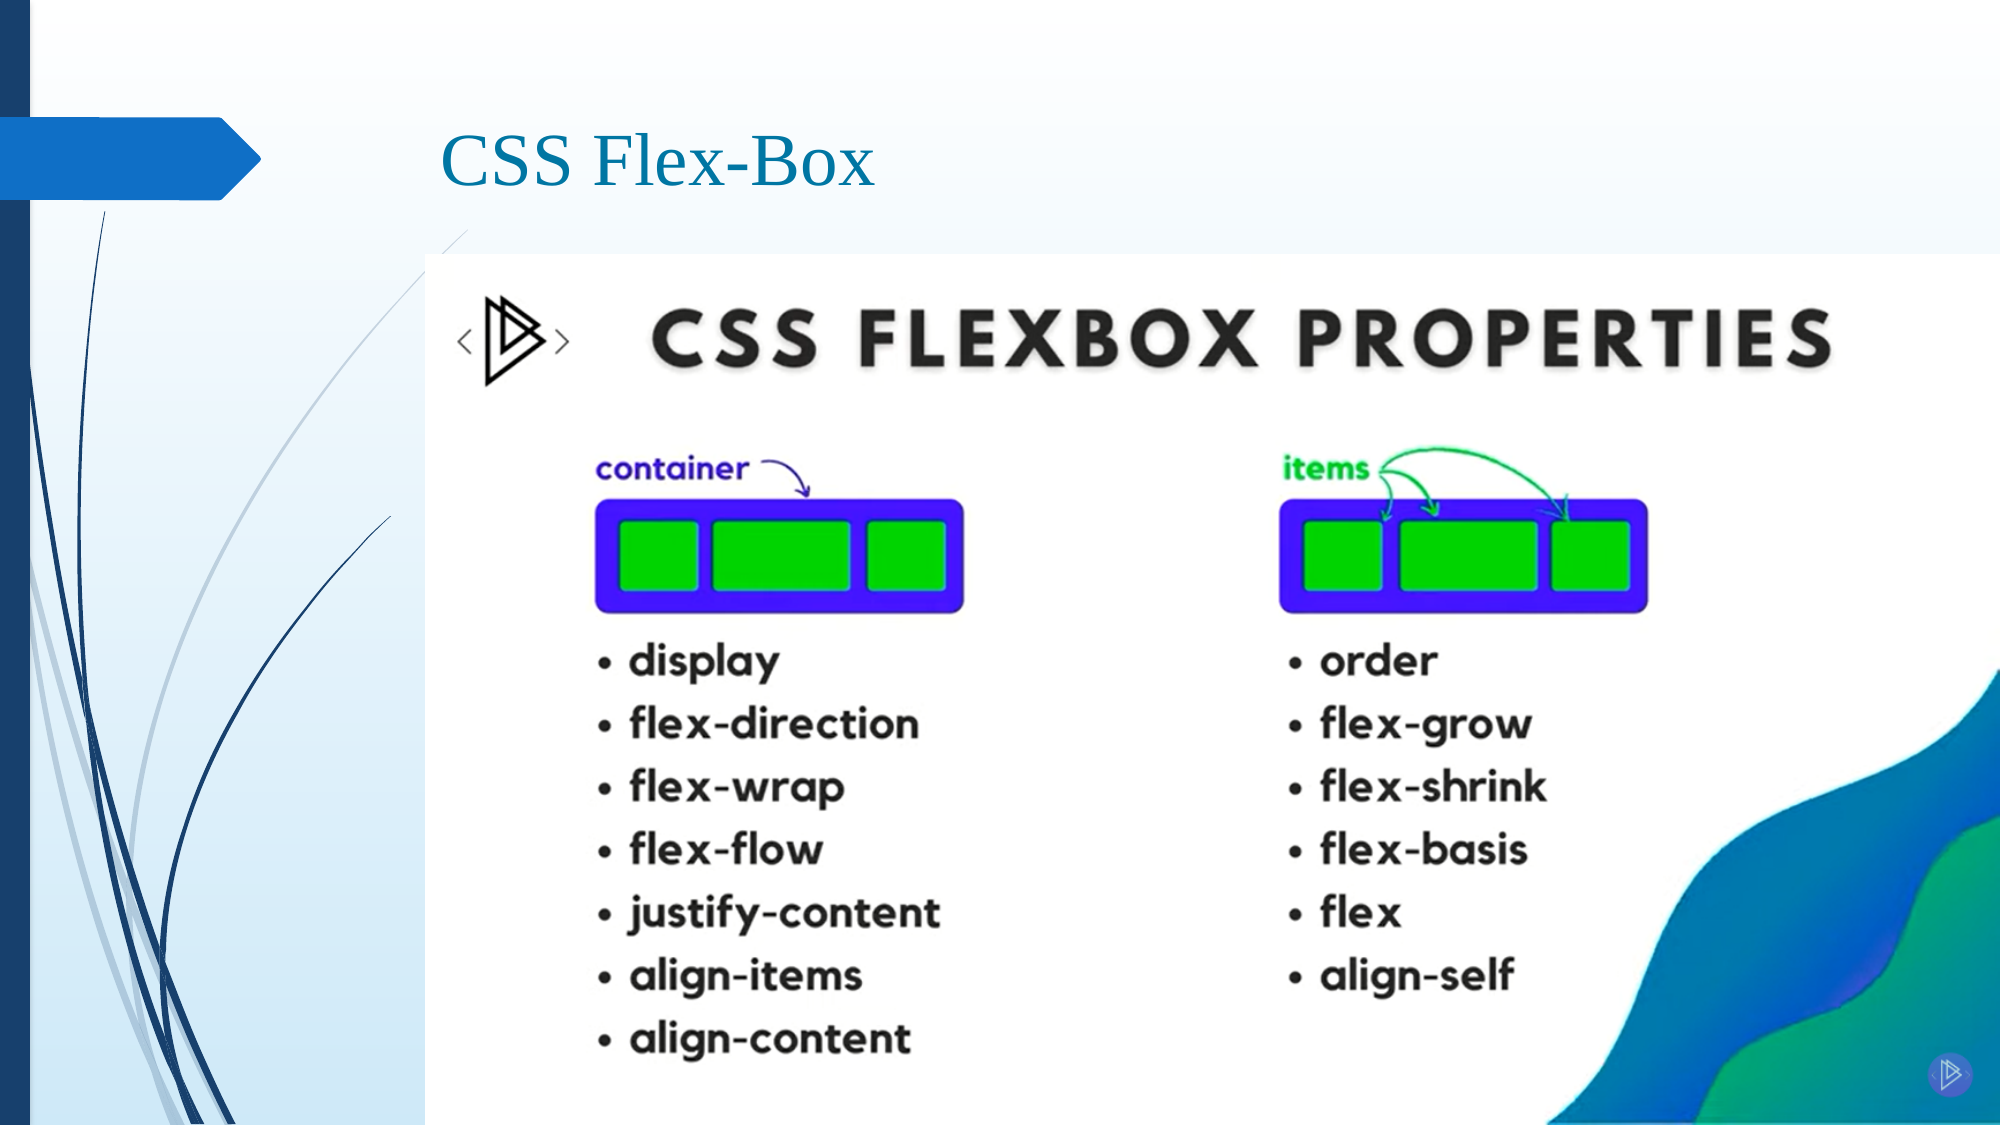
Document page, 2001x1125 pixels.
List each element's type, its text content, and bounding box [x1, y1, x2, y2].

title CSS Flex-Box [425, 102, 1888, 253]
picture [1557, 727, 2000, 1125]
picture [425, 253, 2000, 1125]
